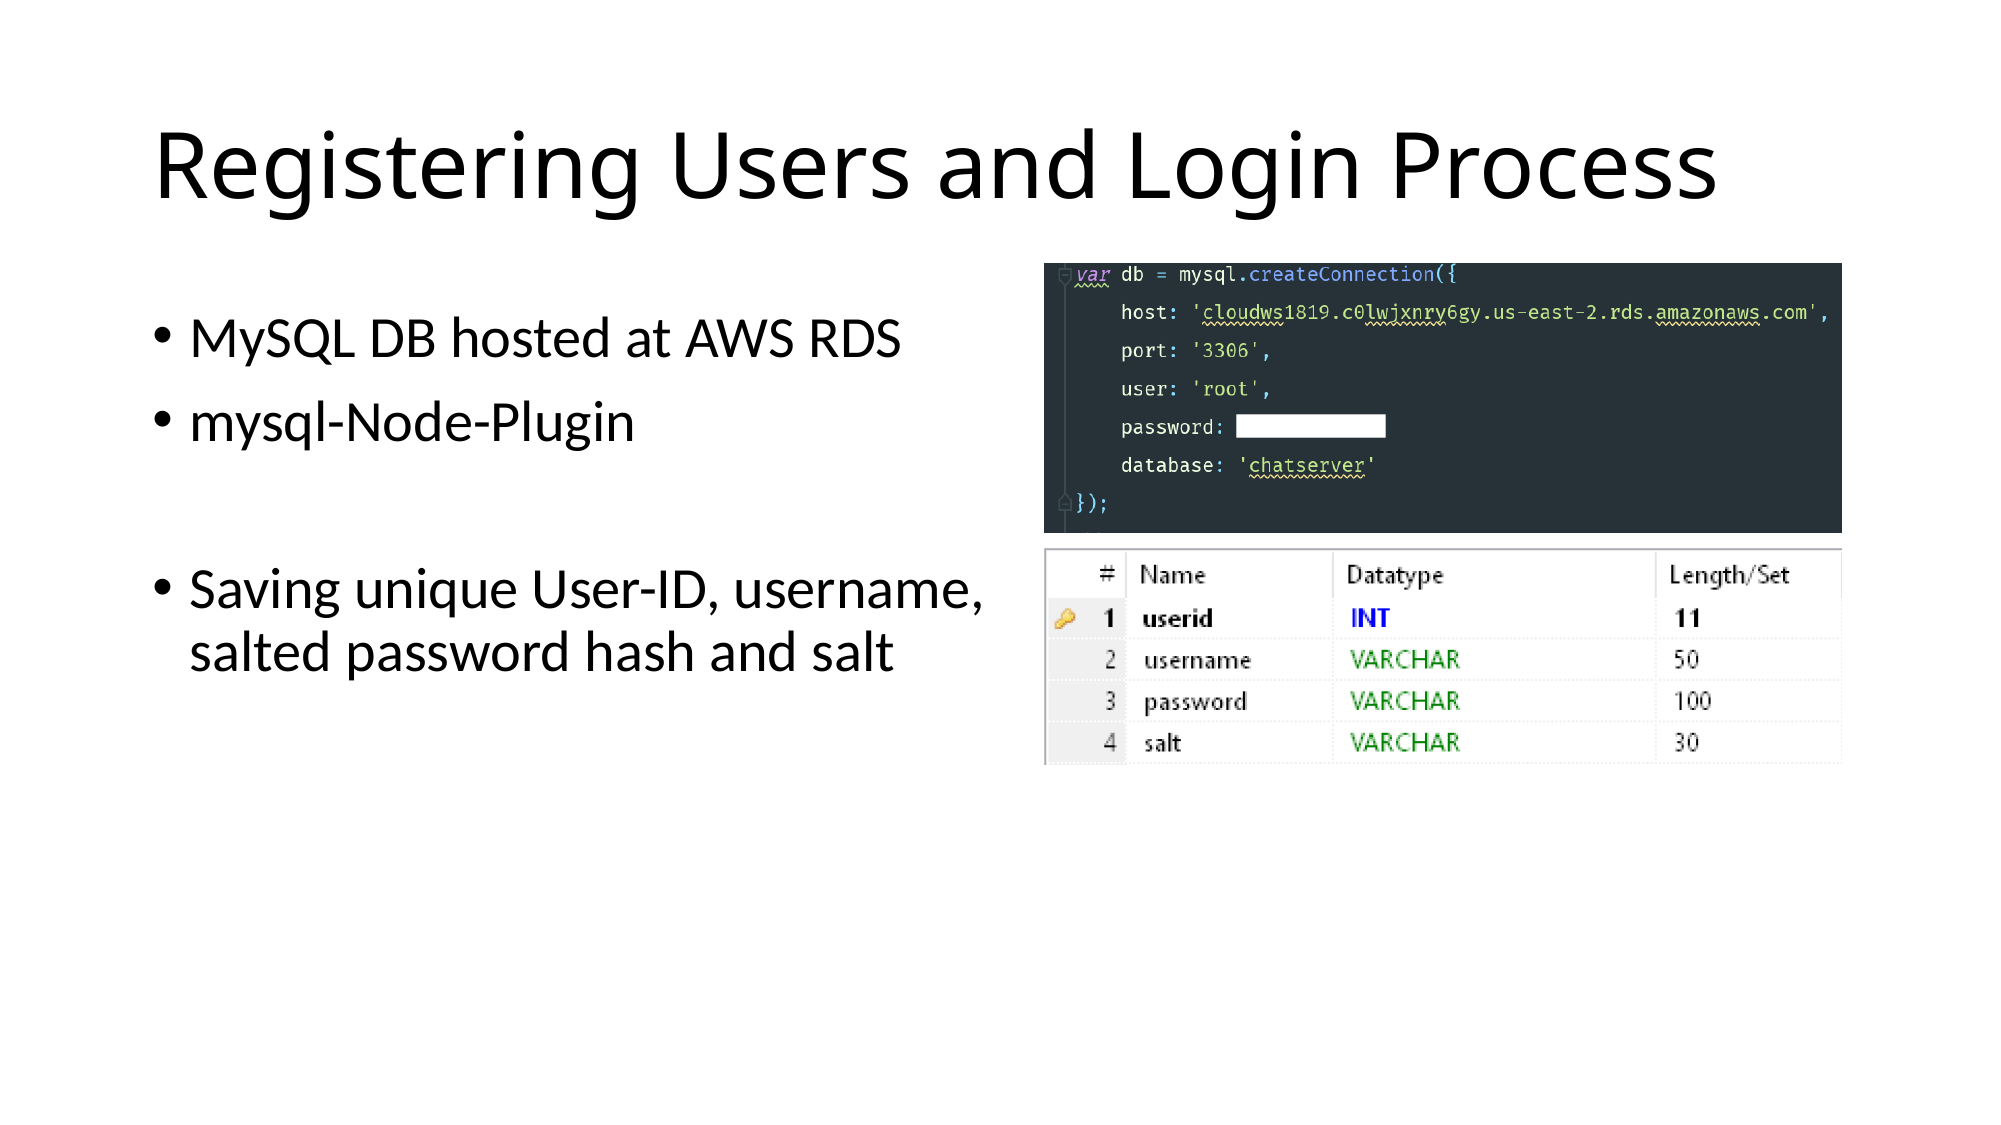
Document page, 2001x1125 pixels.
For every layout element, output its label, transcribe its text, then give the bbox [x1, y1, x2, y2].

list MySQL DB hosted at AWS RDS mysql-Node-Plugin Saving unique User-ID, username, salted password hash and salt [137, 299, 1863, 1014]
picture [1037, 543, 1842, 765]
picture [1044, 263, 1842, 533]
title Registering Users and Login Process [137, 59, 1863, 278]
